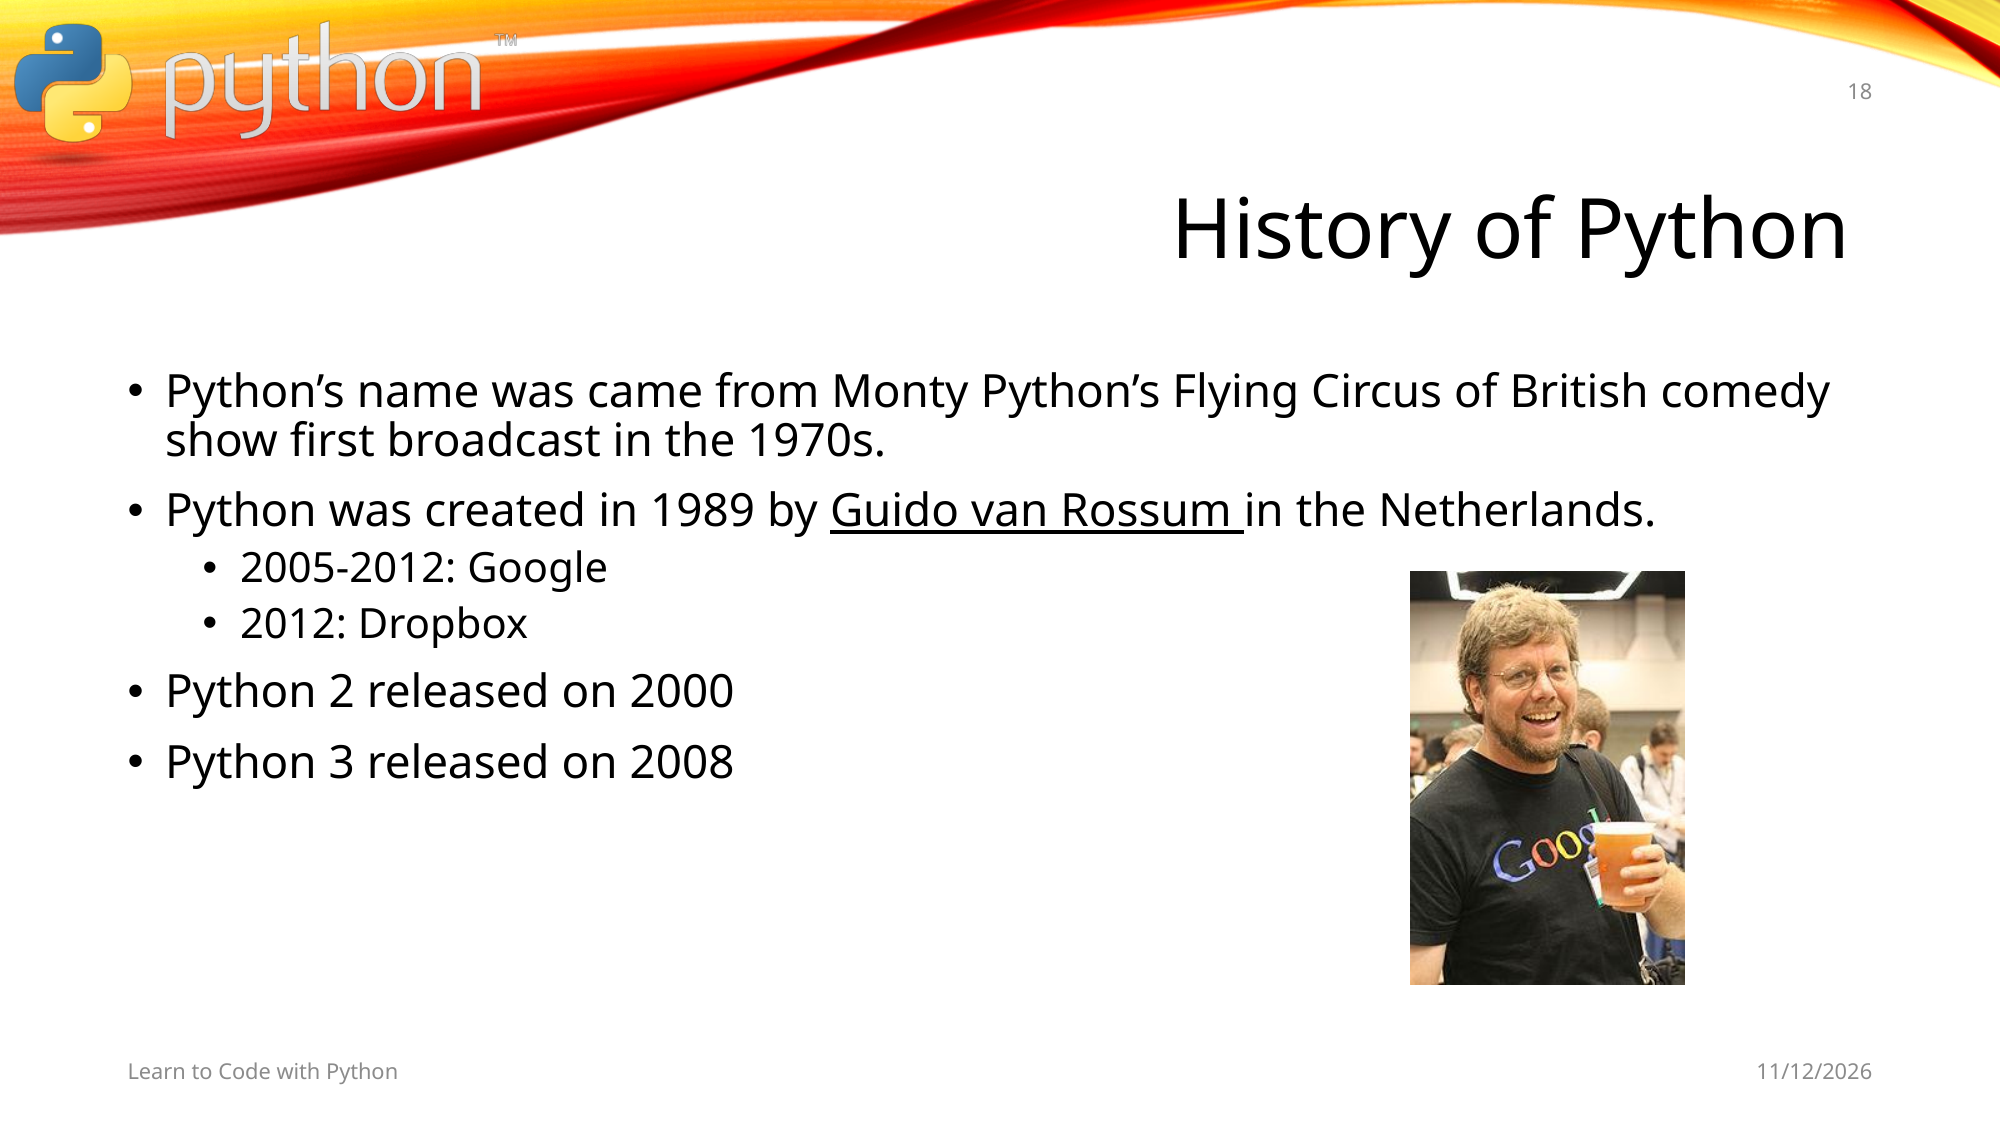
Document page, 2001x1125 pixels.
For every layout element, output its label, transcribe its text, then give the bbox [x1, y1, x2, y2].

footer Learn to Code with Python [112, 1042, 1388, 1103]
list Python’s name was came from Monty Python’s Flying Circus of British comedy show first broadcast in the 1970s. Python was created in 1989 by Guido van Rossum in the Netherlands. 2005-2012: Google 2012: Dropbox Python 2 released on 2000 Python 3 released on 2008 [112, 360, 1888, 1021]
title History of Python [474, 125, 1888, 338]
slide_number 18 [1437, 62, 1888, 123]
picture [0, 0, 2000, 237]
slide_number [1410, 1042, 1888, 1103]
picture [1409, 571, 1686, 985]
